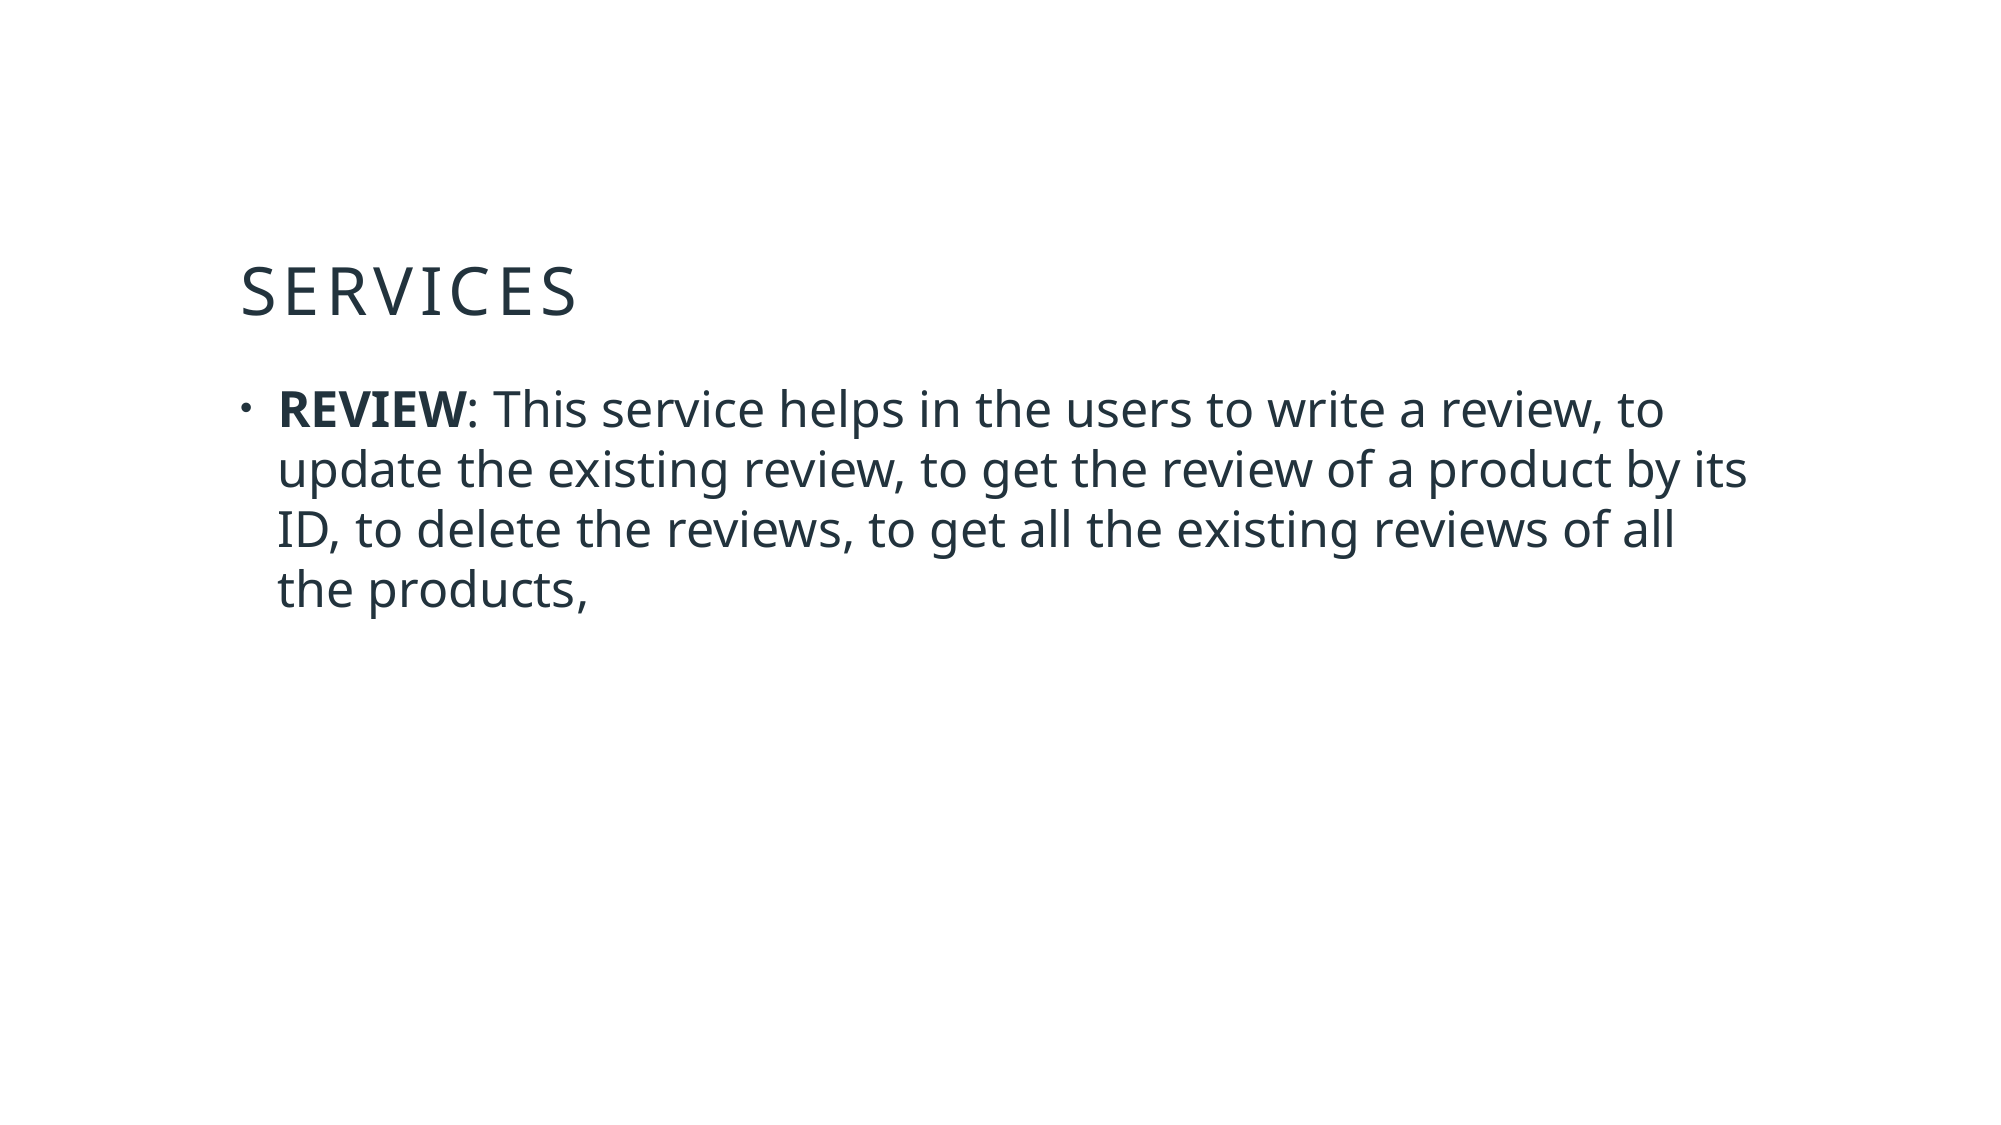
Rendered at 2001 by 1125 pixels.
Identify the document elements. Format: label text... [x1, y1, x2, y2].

list REVIEW: This service helps in the users to write a review, to update the existing review, to get the review of a product by its ID, to delete the reviews, to get all the existing reviews of all the products, [225, 369, 1782, 1013]
title SERVICES [225, 112, 1782, 338]
